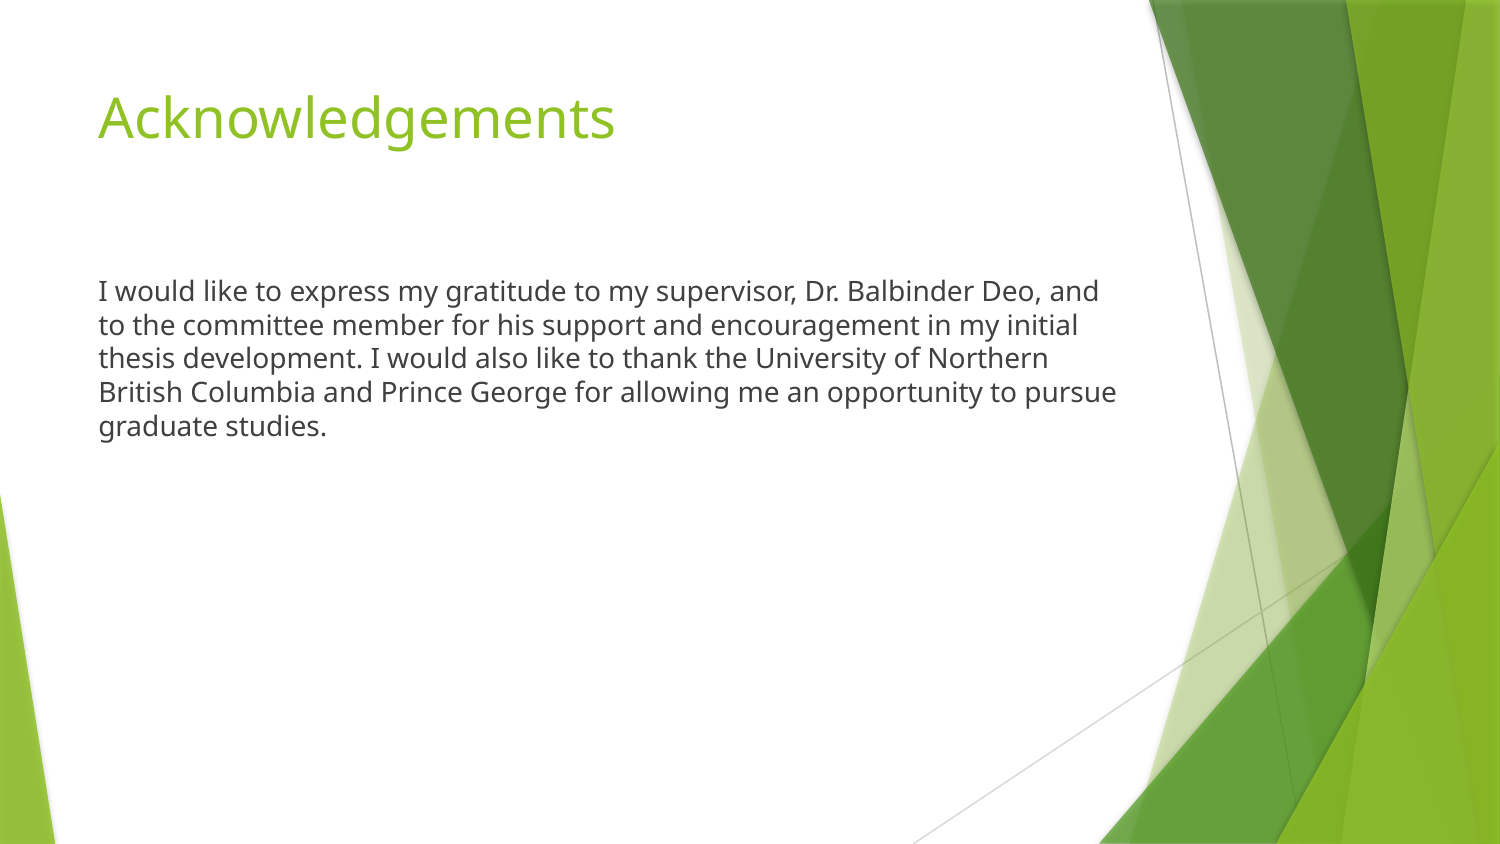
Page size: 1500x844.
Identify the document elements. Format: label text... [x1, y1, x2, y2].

list I would like to express my gratitude to my supervisor, Dr. Balbinder Deo, and to the committee member for his support and encouragement in my initial thesis development. I would also like to thank the University of Northern British Columbia and Prince George for allowing me an opportunity to pursue graduate studies. [83, 265, 1141, 744]
title Acknowledgements [83, 75, 1141, 238]
